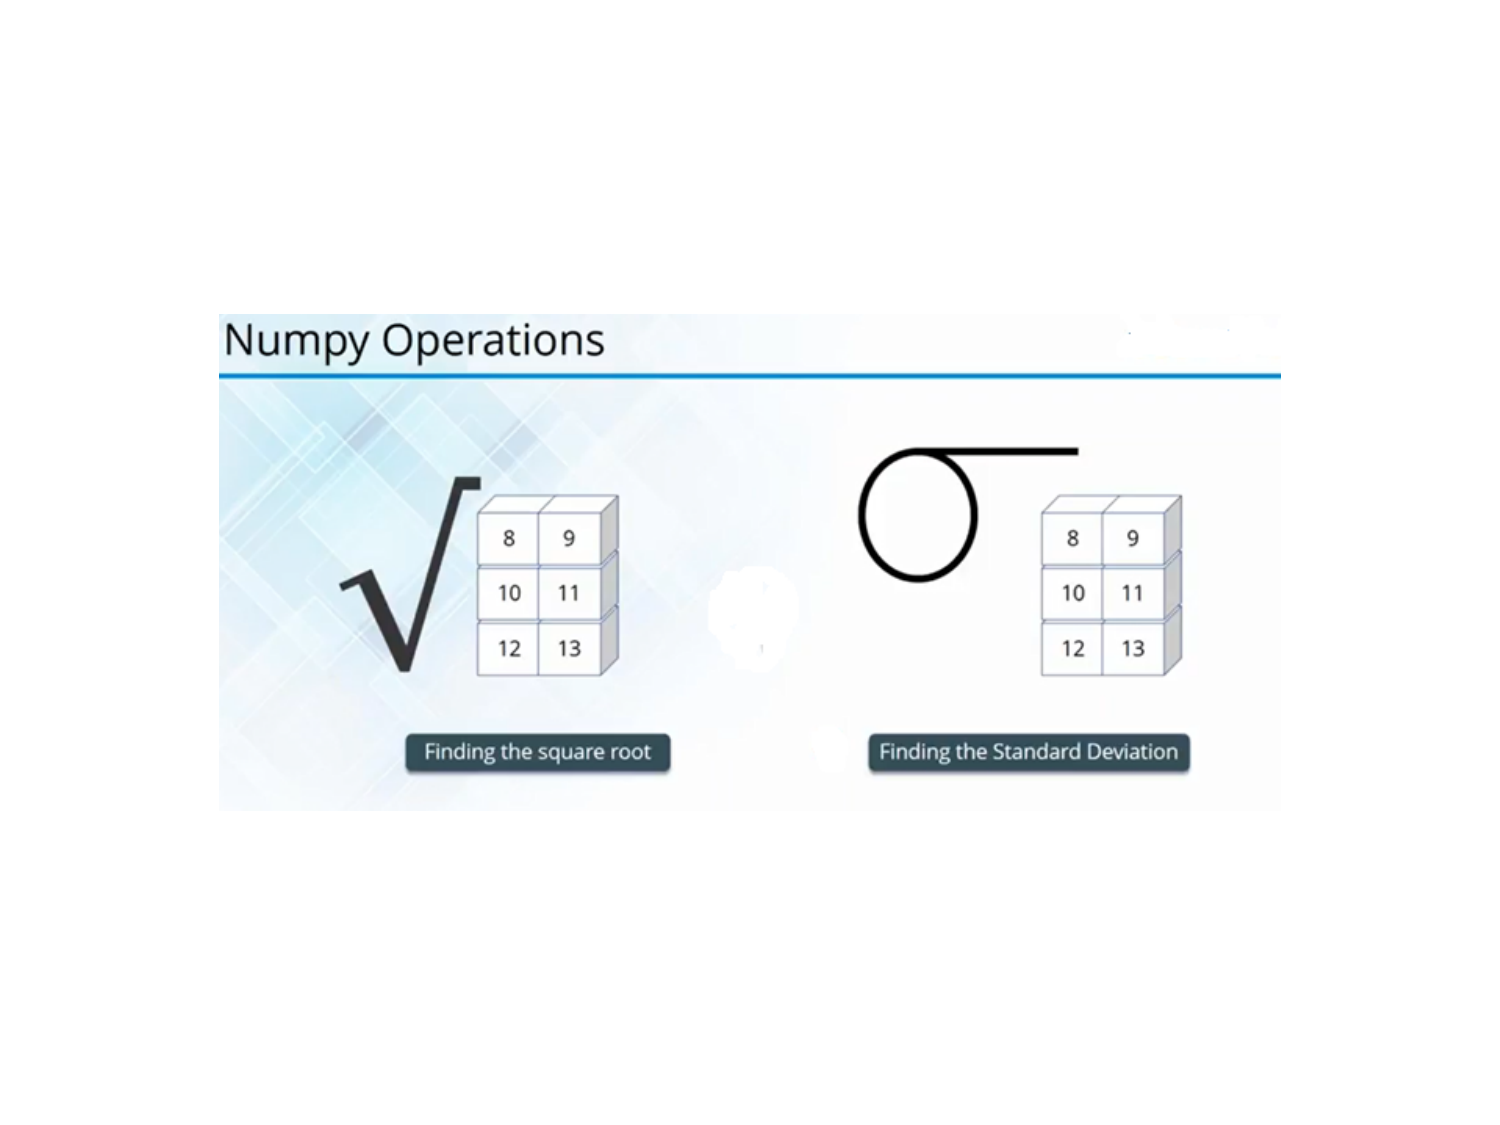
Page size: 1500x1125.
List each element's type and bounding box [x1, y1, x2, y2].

picture [219, 314, 1281, 811]
